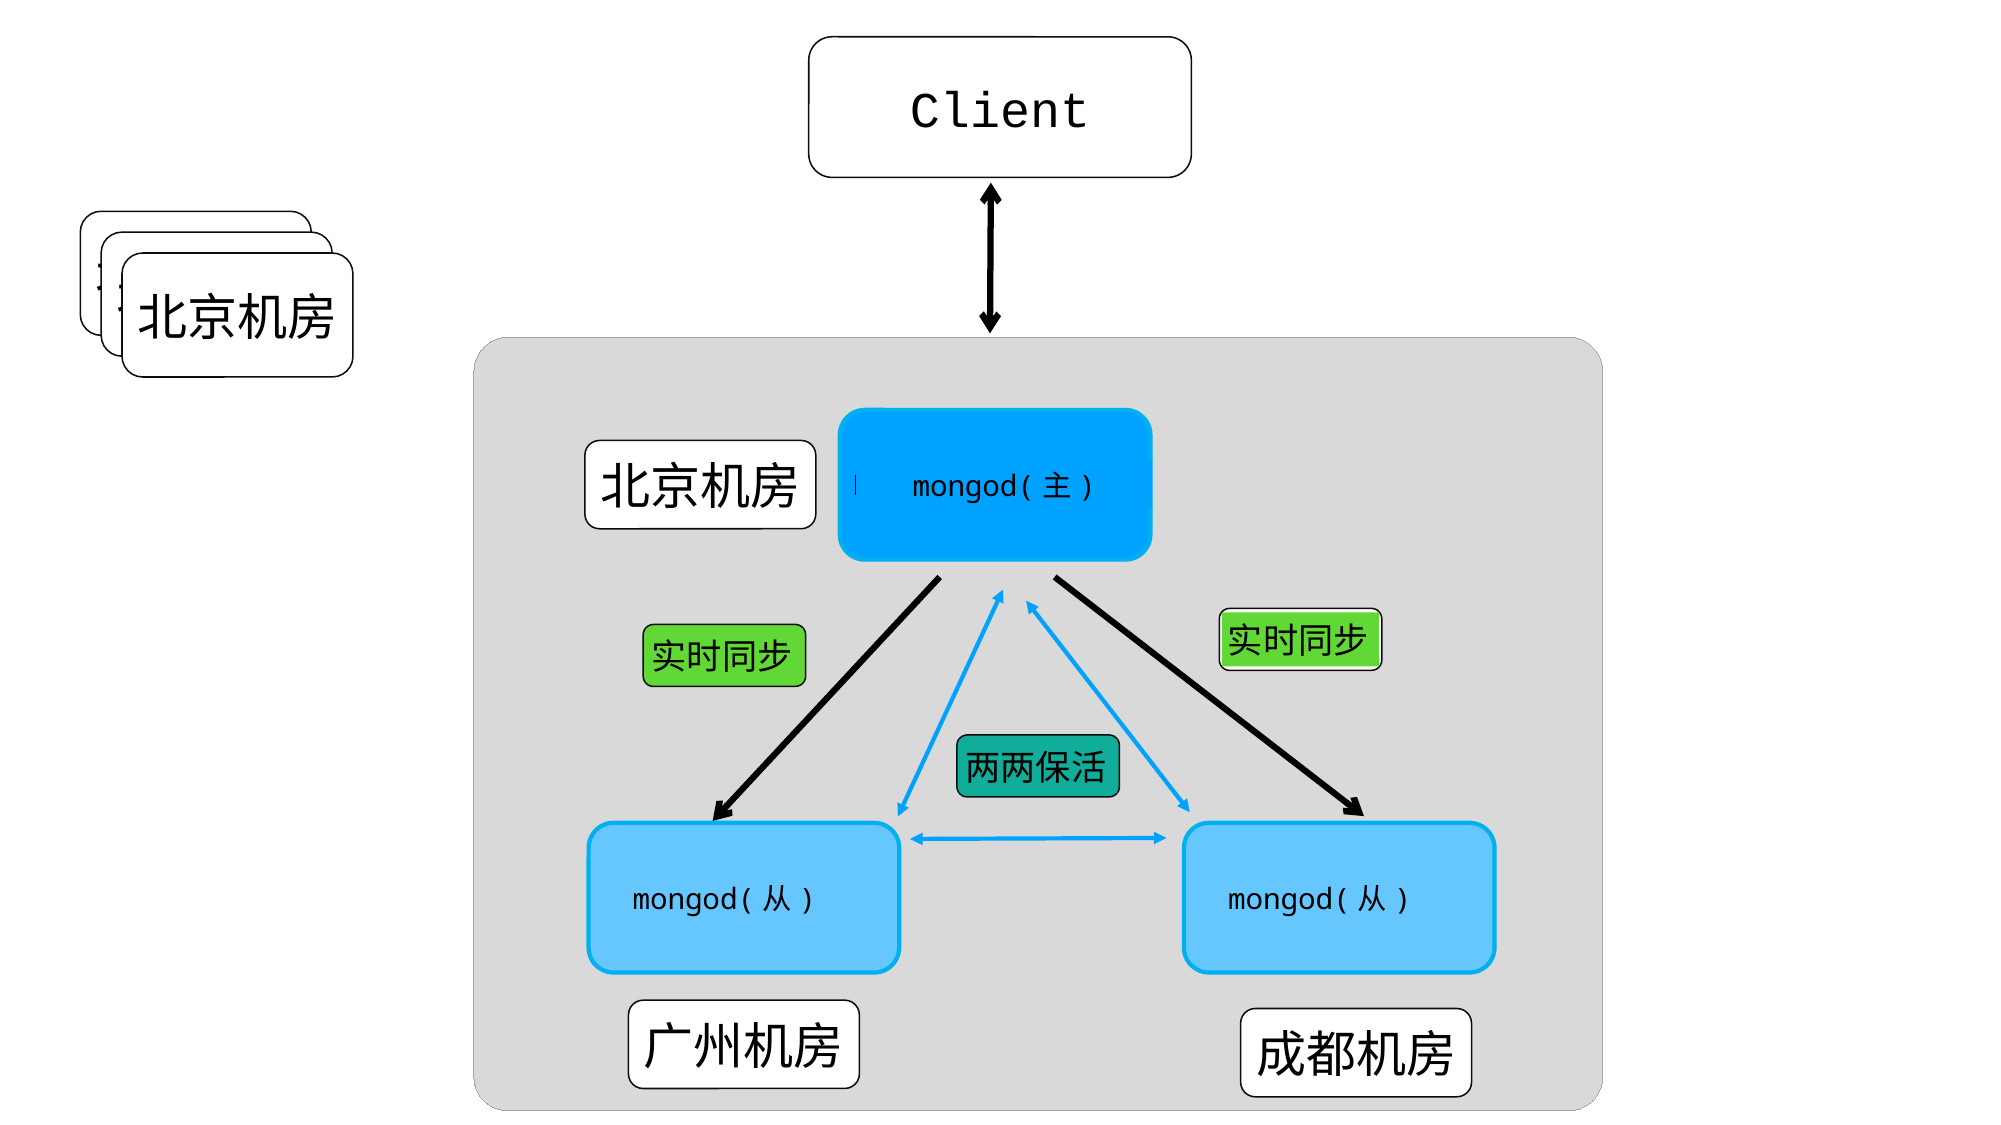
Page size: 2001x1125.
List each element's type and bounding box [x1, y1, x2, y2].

text_box [808, 36, 1192, 178]
text_box [100, 231, 333, 357]
text_box [584, 440, 817, 529]
text_box [839, 409, 1153, 560]
text_box [628, 999, 860, 1089]
text_box [941, 589, 1004, 724]
text_box [1219, 608, 1383, 671]
text_box [642, 624, 806, 687]
text_box [909, 831, 1167, 846]
text_box [1240, 1008, 1472, 1098]
text_box [473, 337, 1603, 1111]
text_box [576, 822, 900, 973]
text_box [80, 211, 312, 336]
text_box [956, 734, 1120, 798]
text_box [1171, 822, 1495, 973]
text_box [1054, 576, 1365, 817]
text_box [1026, 600, 1054, 637]
text_box [121, 252, 354, 378]
text_box [712, 576, 941, 822]
